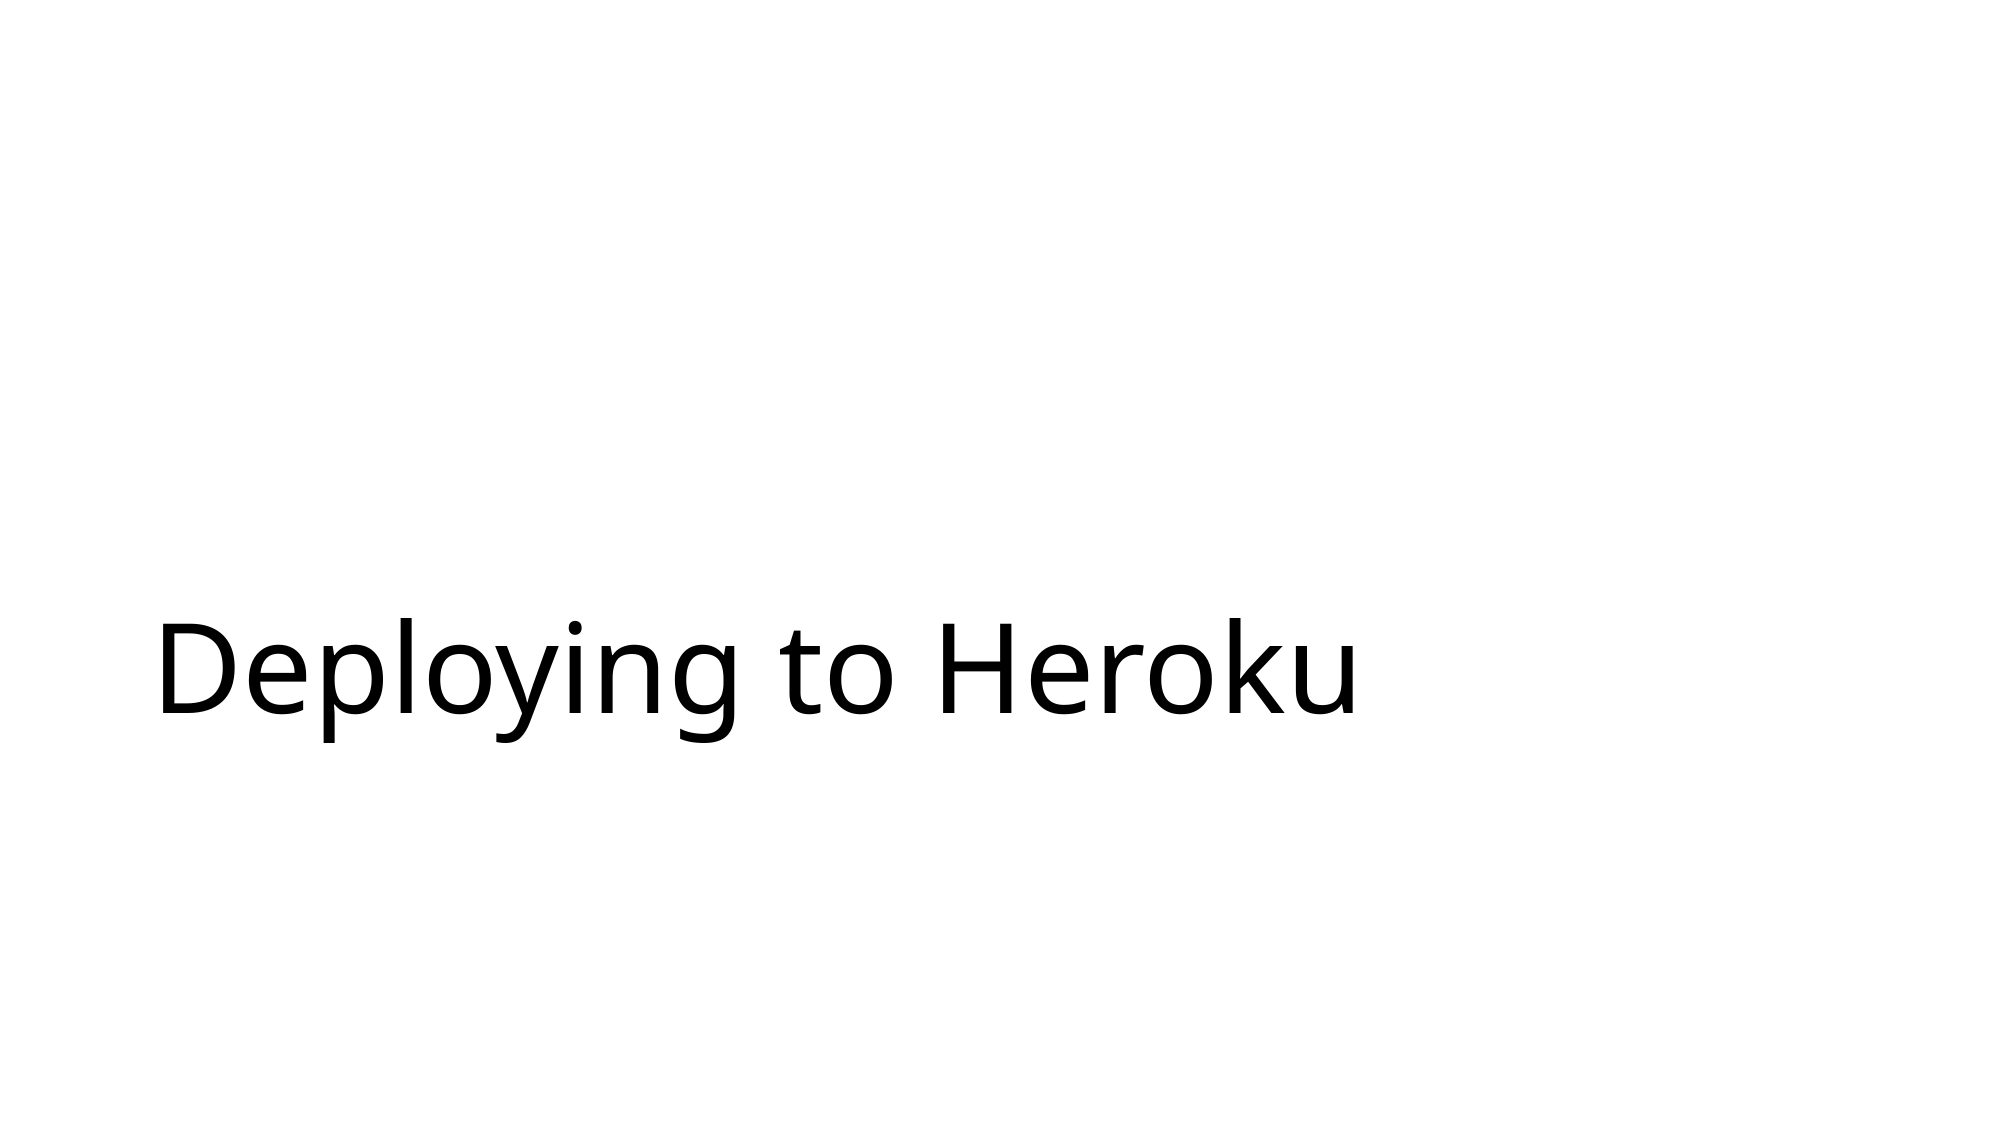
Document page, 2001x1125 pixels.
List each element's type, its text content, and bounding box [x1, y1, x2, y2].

title Deploying to Heroku [136, 280, 1862, 749]
